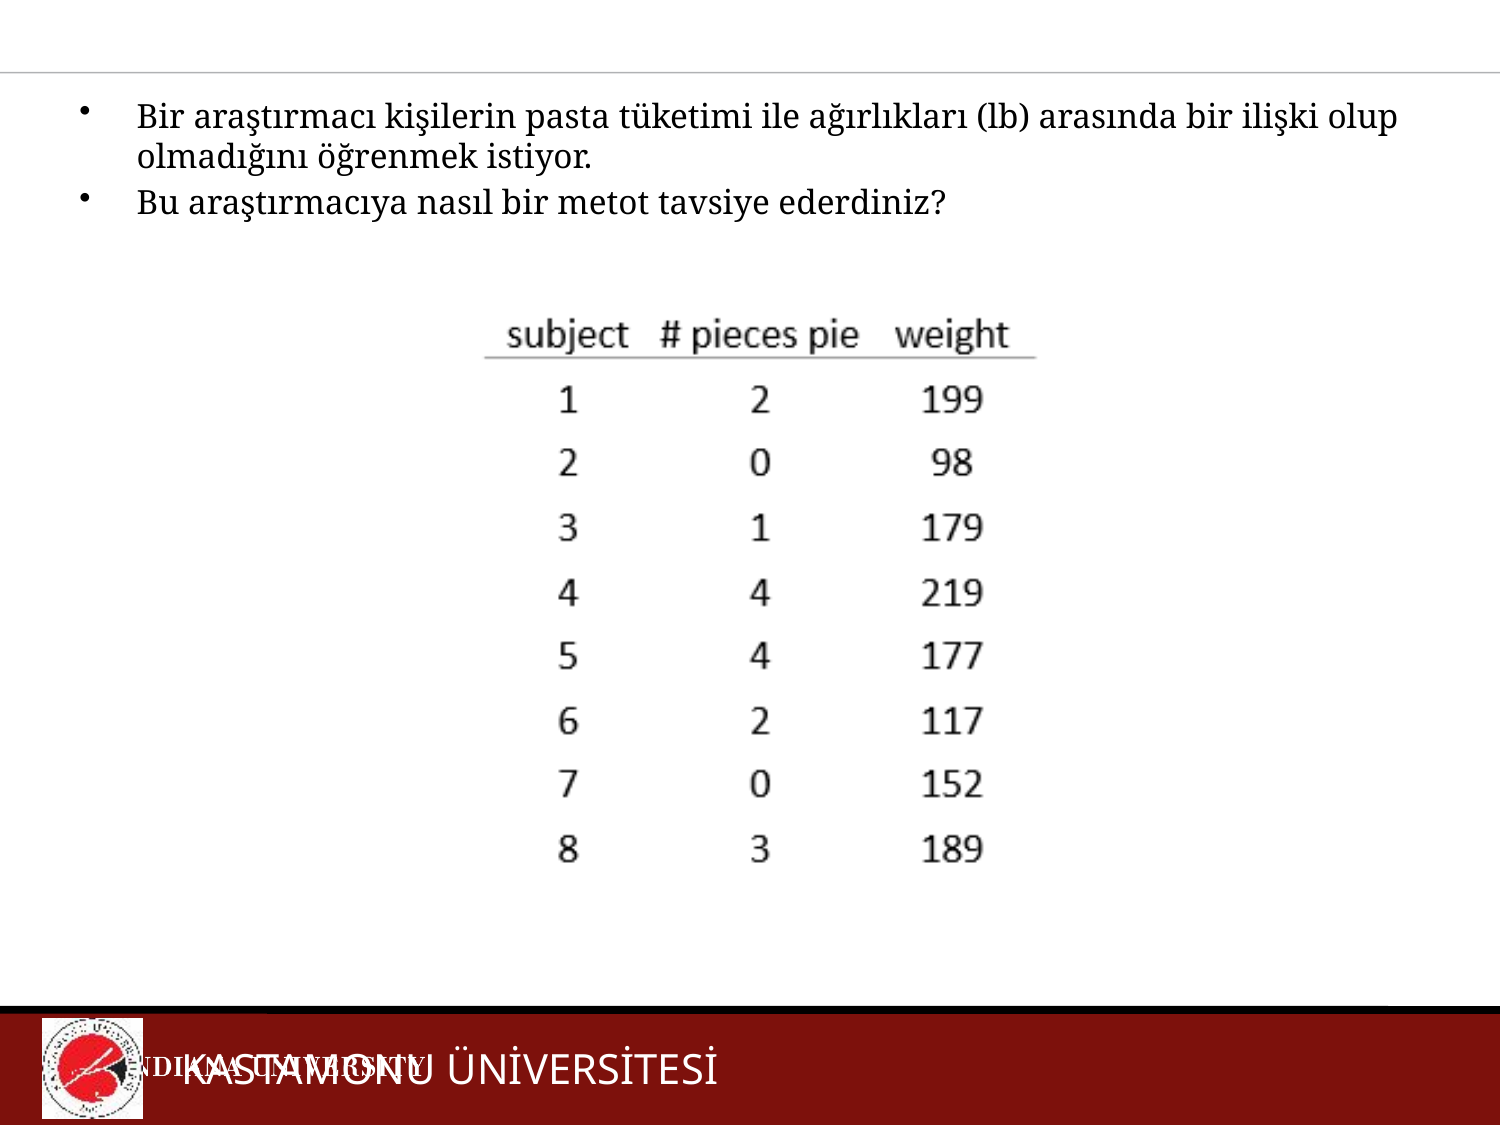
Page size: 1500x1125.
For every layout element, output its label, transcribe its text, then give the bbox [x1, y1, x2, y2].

picture [41, 1018, 166, 1119]
text_box KASTAMONU ÜNİVERSİTESİ [166, 1035, 734, 1101]
list Bir araştırmacı kişilerin pasta tüketimi ile ağırlıkları (lb) arasında bir ilişki olup olmadığını öğrenmek istiyor. Bu araştırmacıya nasıl bir metot tavsiye ederdiniz? [62, 87, 1463, 967]
picture [464, 274, 1060, 911]
